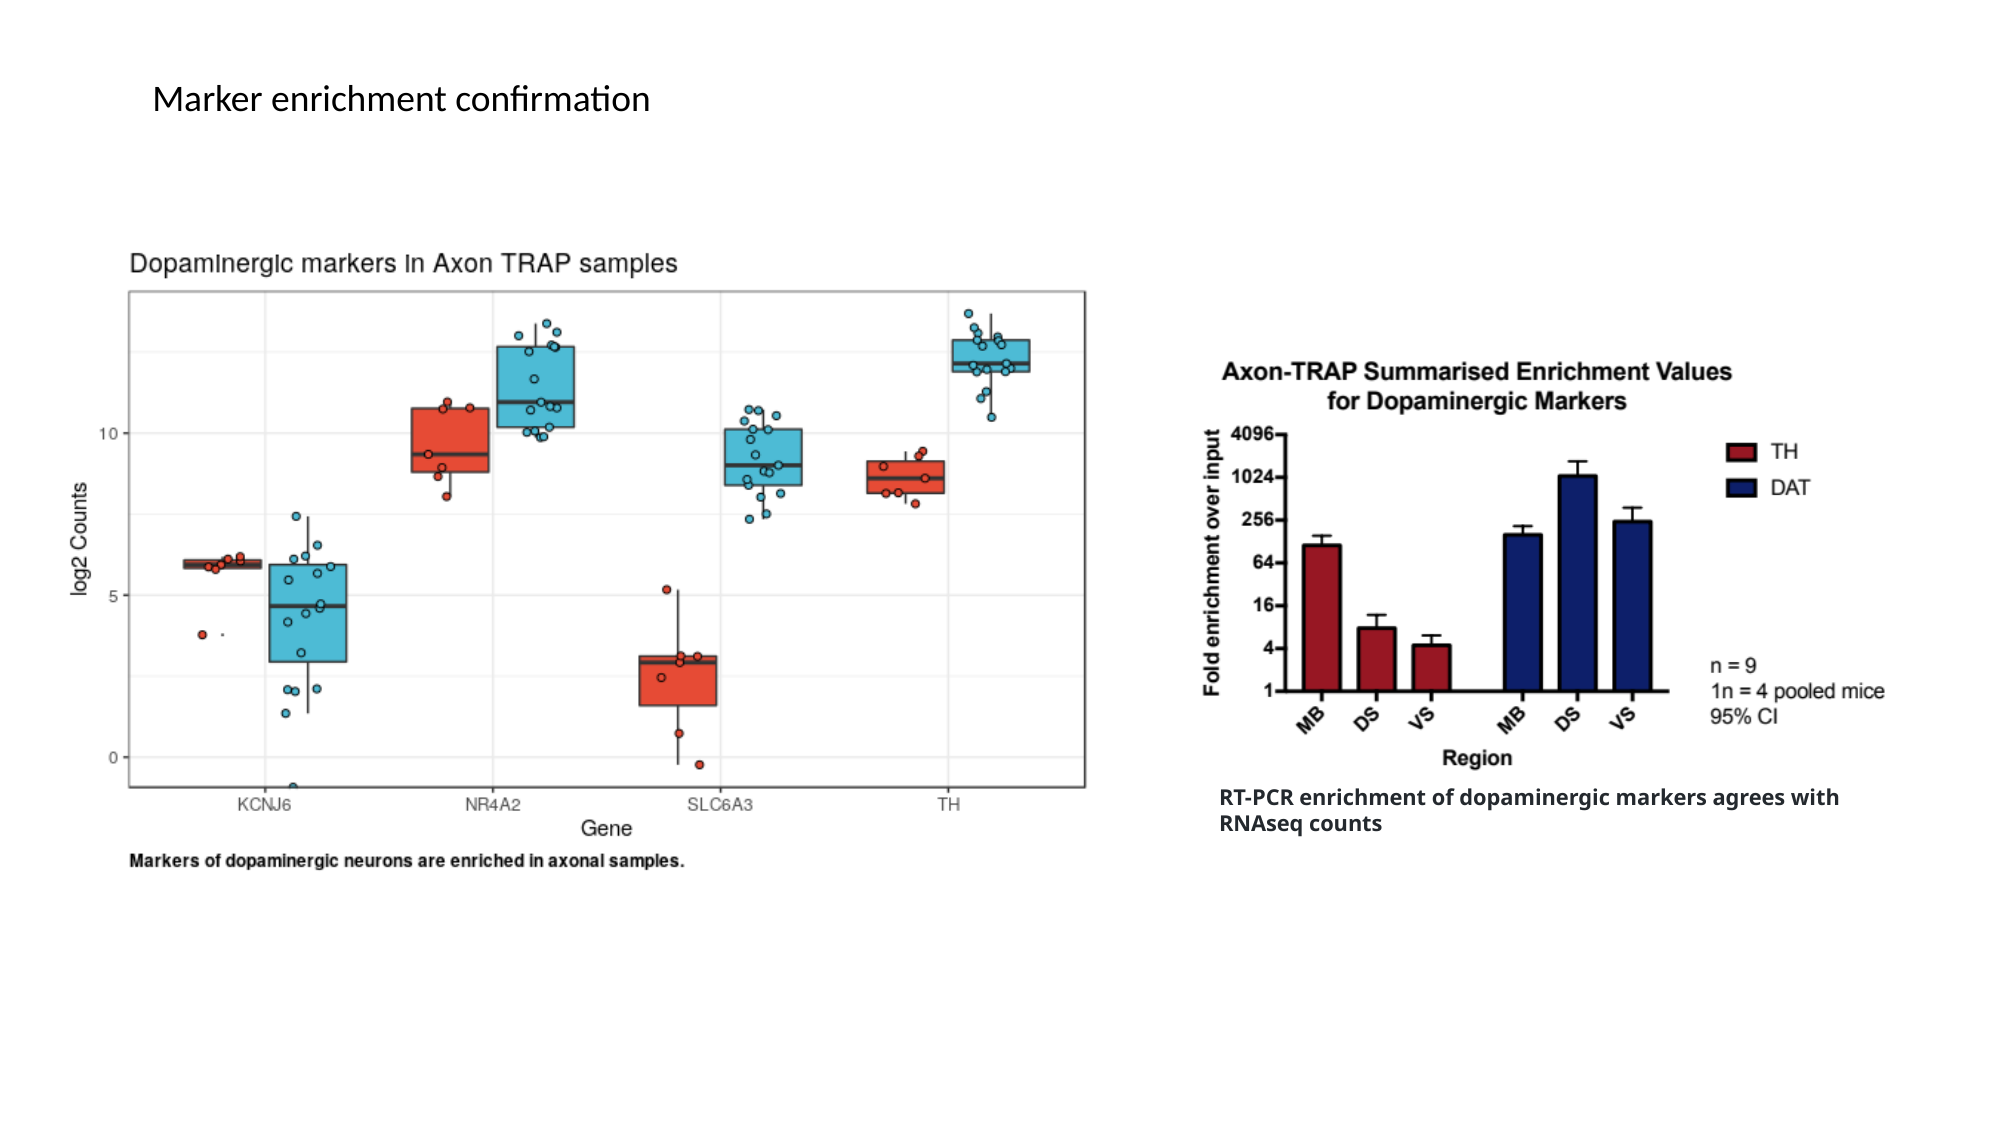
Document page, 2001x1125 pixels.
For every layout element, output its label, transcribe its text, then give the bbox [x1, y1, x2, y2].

picture [1191, 348, 1891, 777]
text_box RT-PCR enrichment of dopaminergic markers agrees with RNAseq counts [1204, 776, 1904, 844]
text_box Marker enrichment confirmation [137, 66, 1180, 127]
picture [60, 243, 1096, 882]
